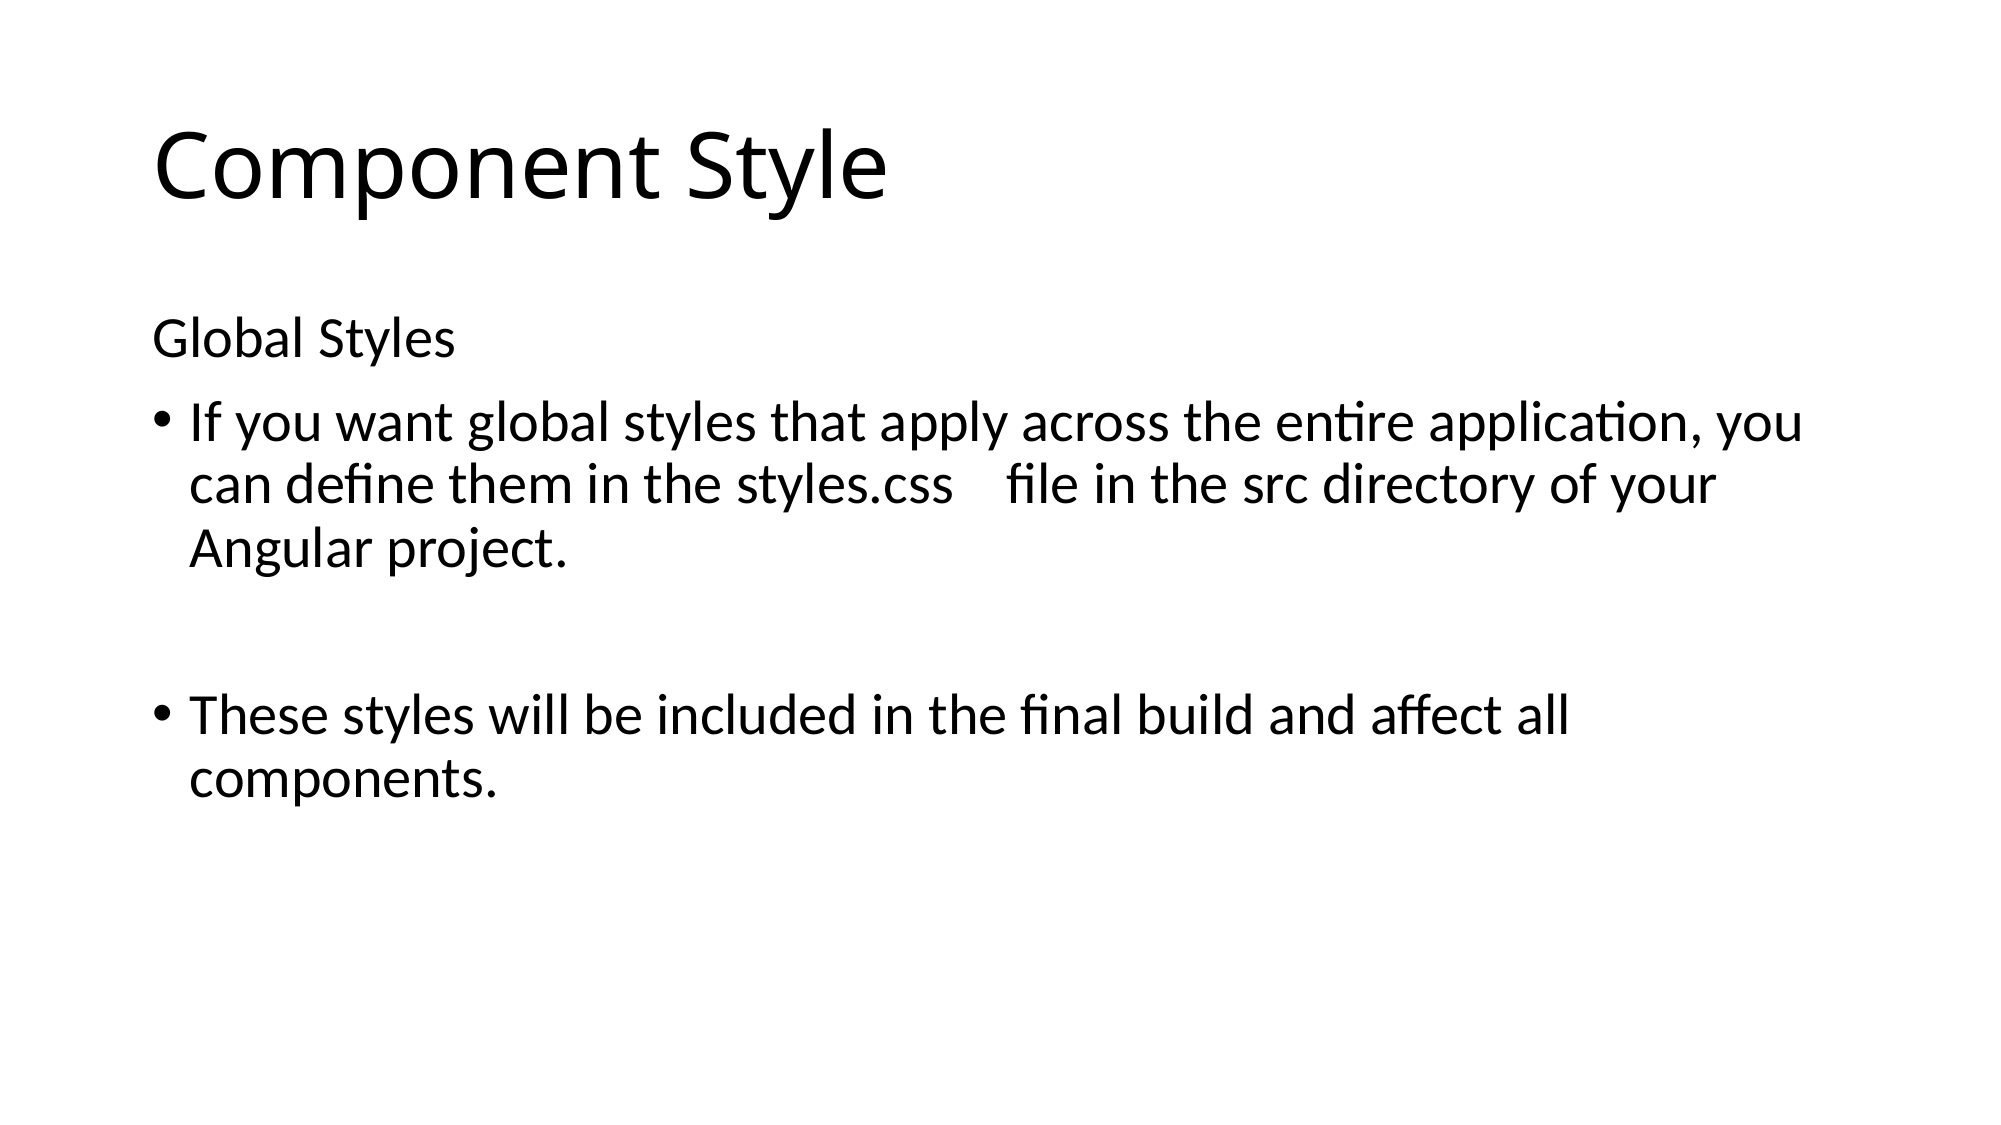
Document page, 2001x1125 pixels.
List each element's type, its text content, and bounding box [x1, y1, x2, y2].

title Component Style [137, 59, 1863, 278]
list Global Styles If you want global styles that apply across the entire application, you can define them in the styles.css file in the src directory of your Angular project. These styles will be included in the final build and affect all components. [137, 299, 1863, 1014]
